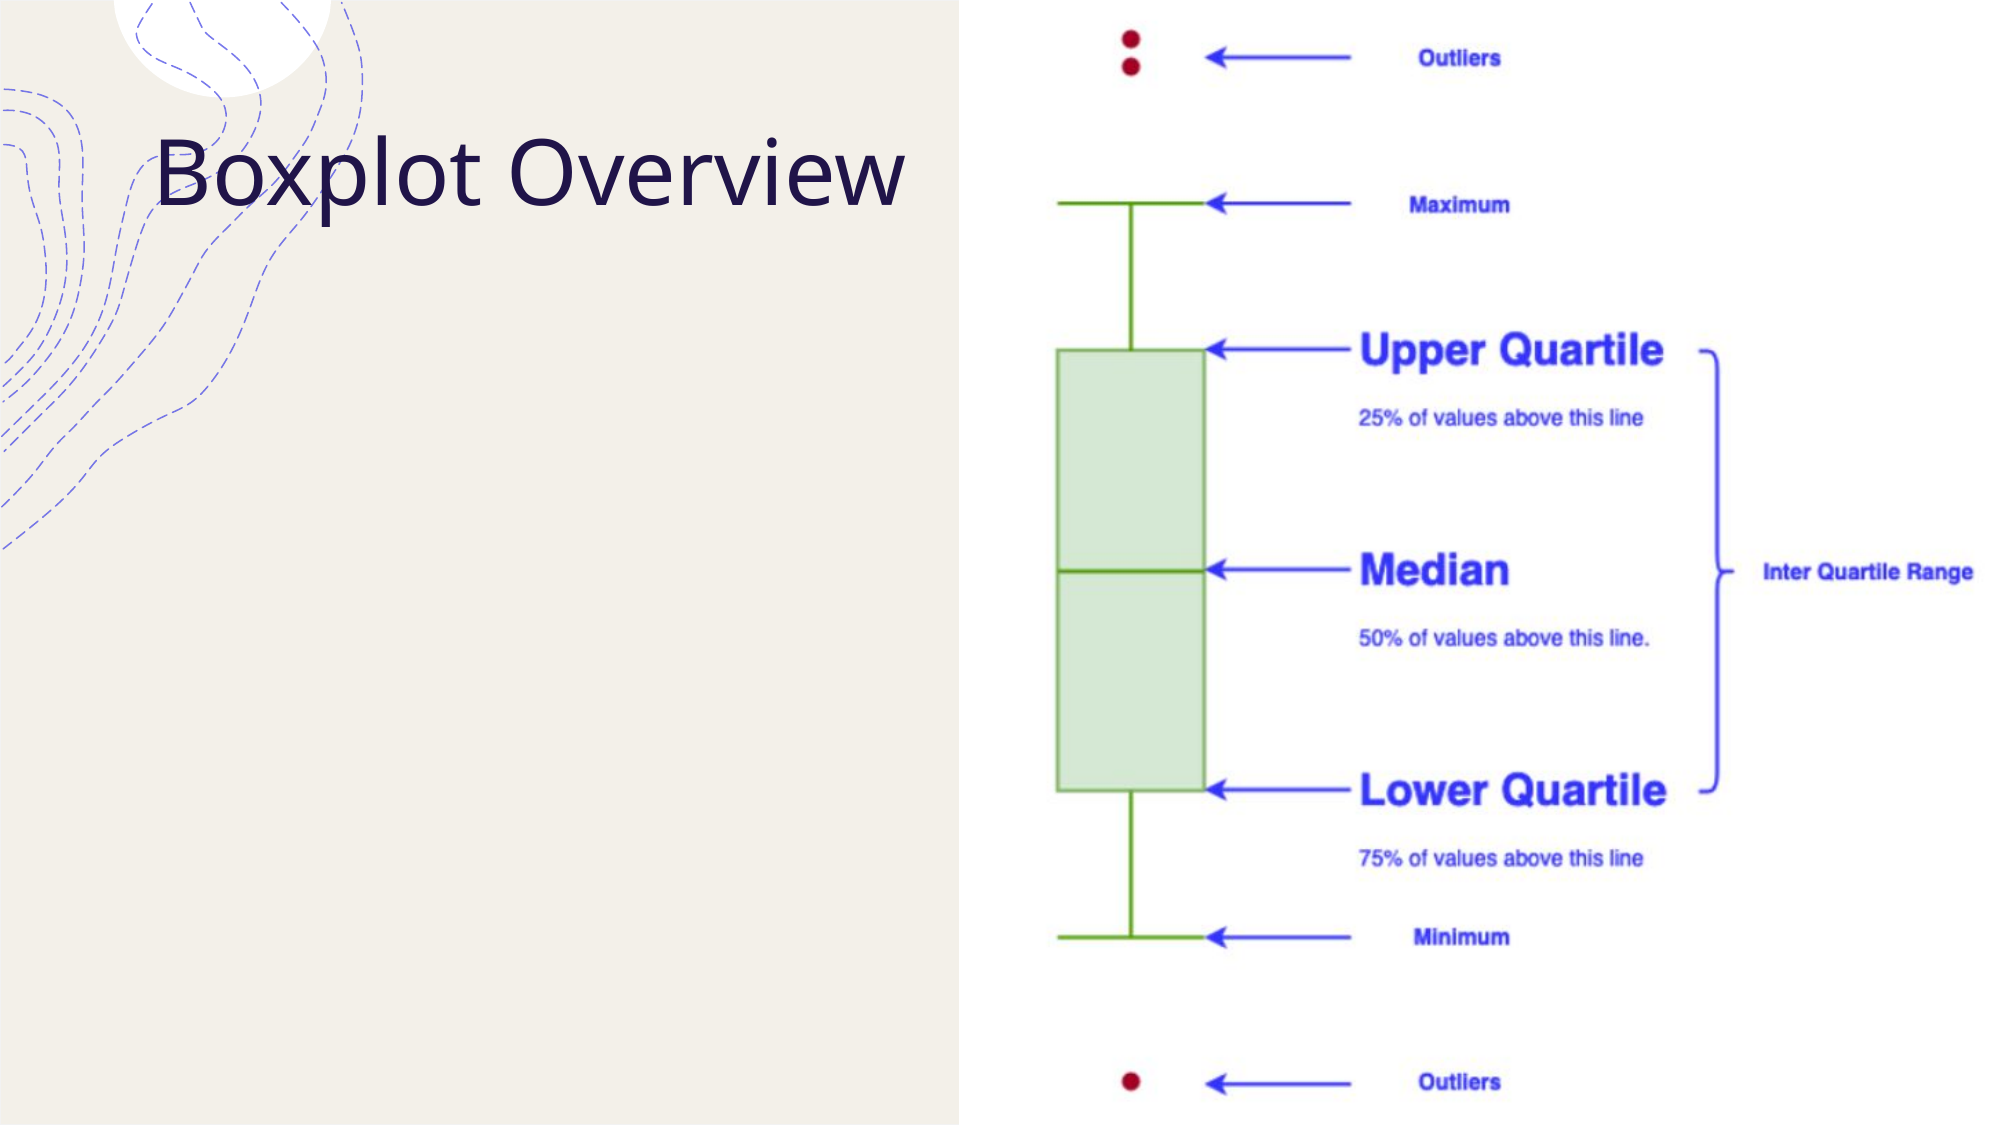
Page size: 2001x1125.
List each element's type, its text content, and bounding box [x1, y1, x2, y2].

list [959, 0, 2000, 1125]
title Boxplot Overview [137, 59, 959, 278]
